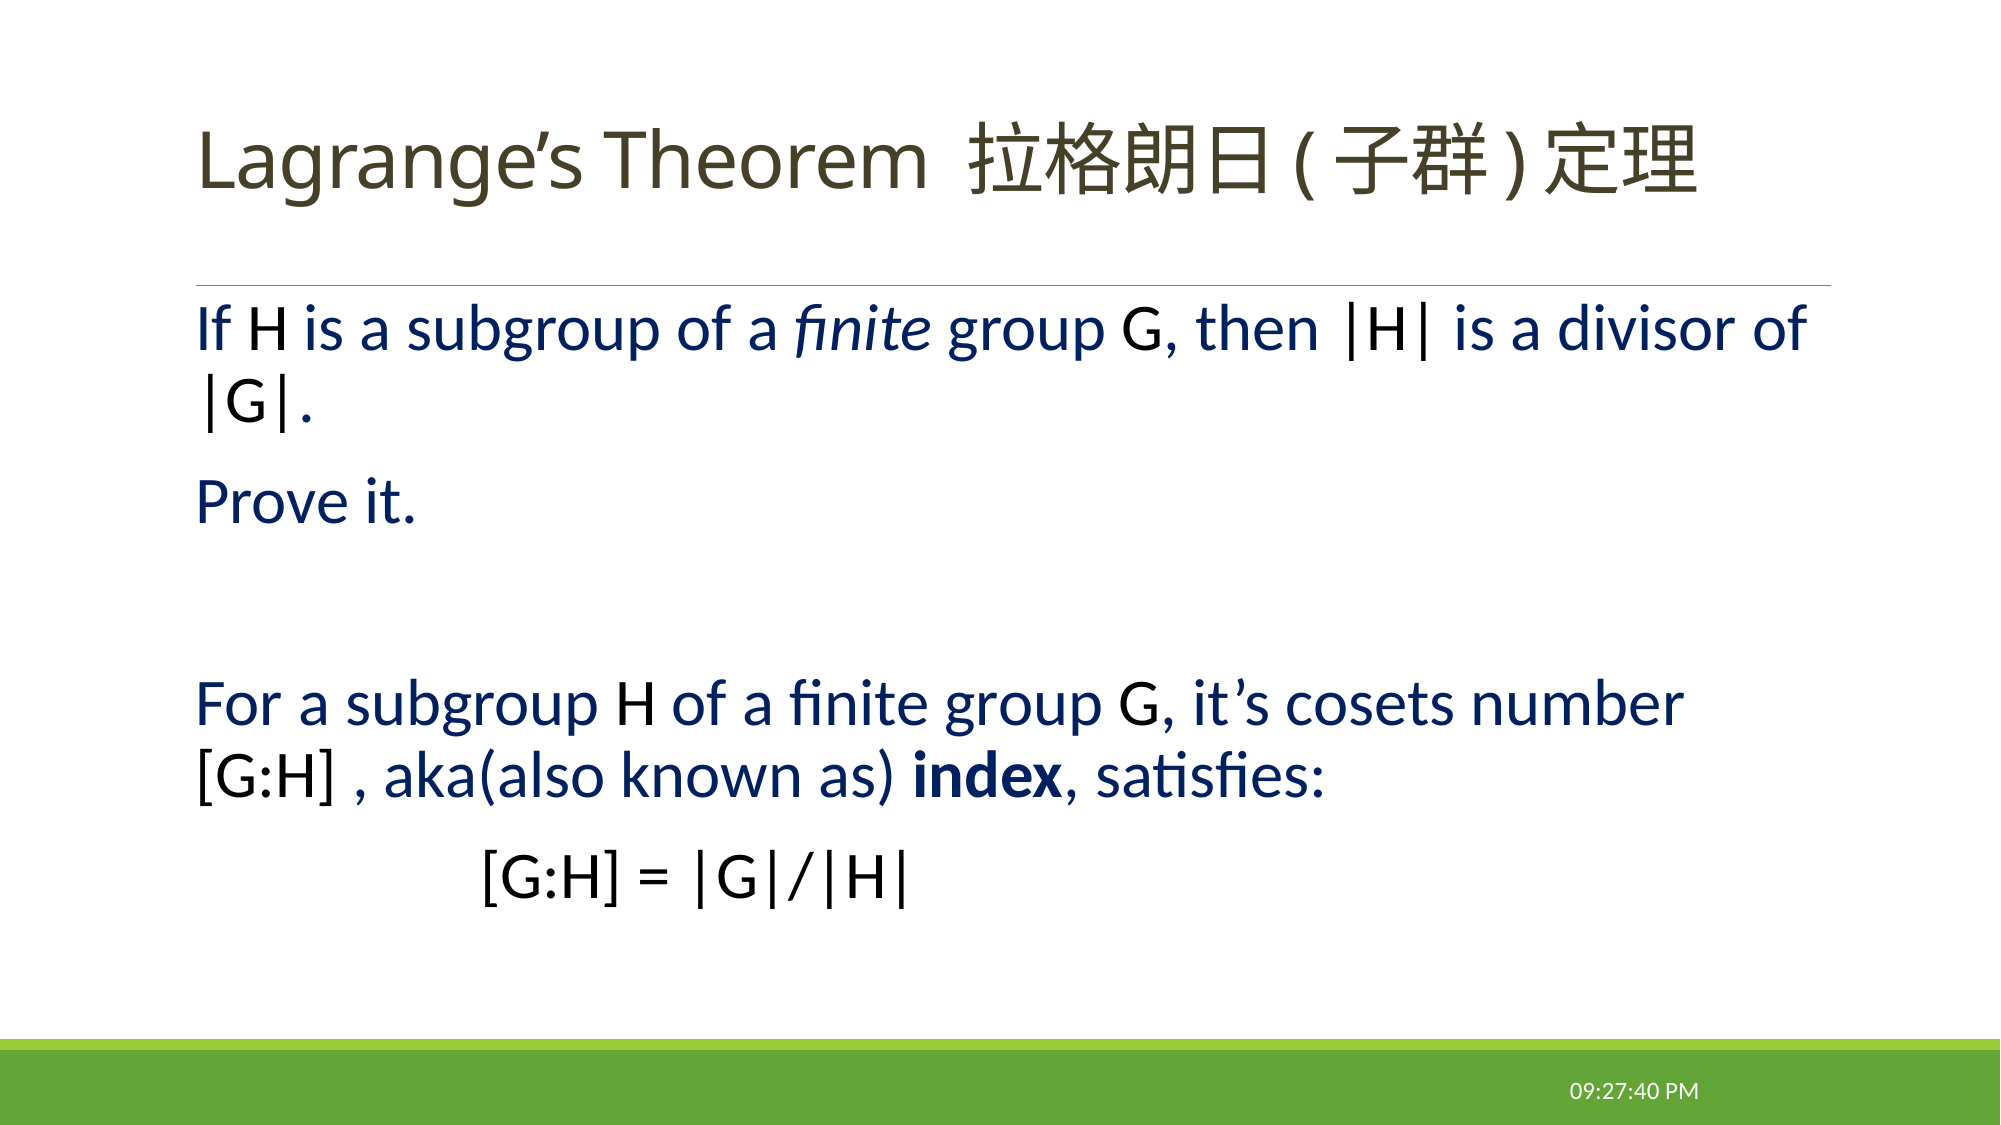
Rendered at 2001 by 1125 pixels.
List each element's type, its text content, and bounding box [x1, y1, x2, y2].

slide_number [1554, 1059, 1961, 1120]
title Lagrange’s Theorem 拉格朗日(子群)定理 [180, 47, 1830, 213]
list If H is a subgroup of a finite group G, then |H| is a divisor of |G|. Prove it. For a subgroup H of a finite group G, it’s cosets number [G:H] , aka(also known as) index, satisfies: [G:H] = |G|/|H| [180, 284, 1830, 963]
